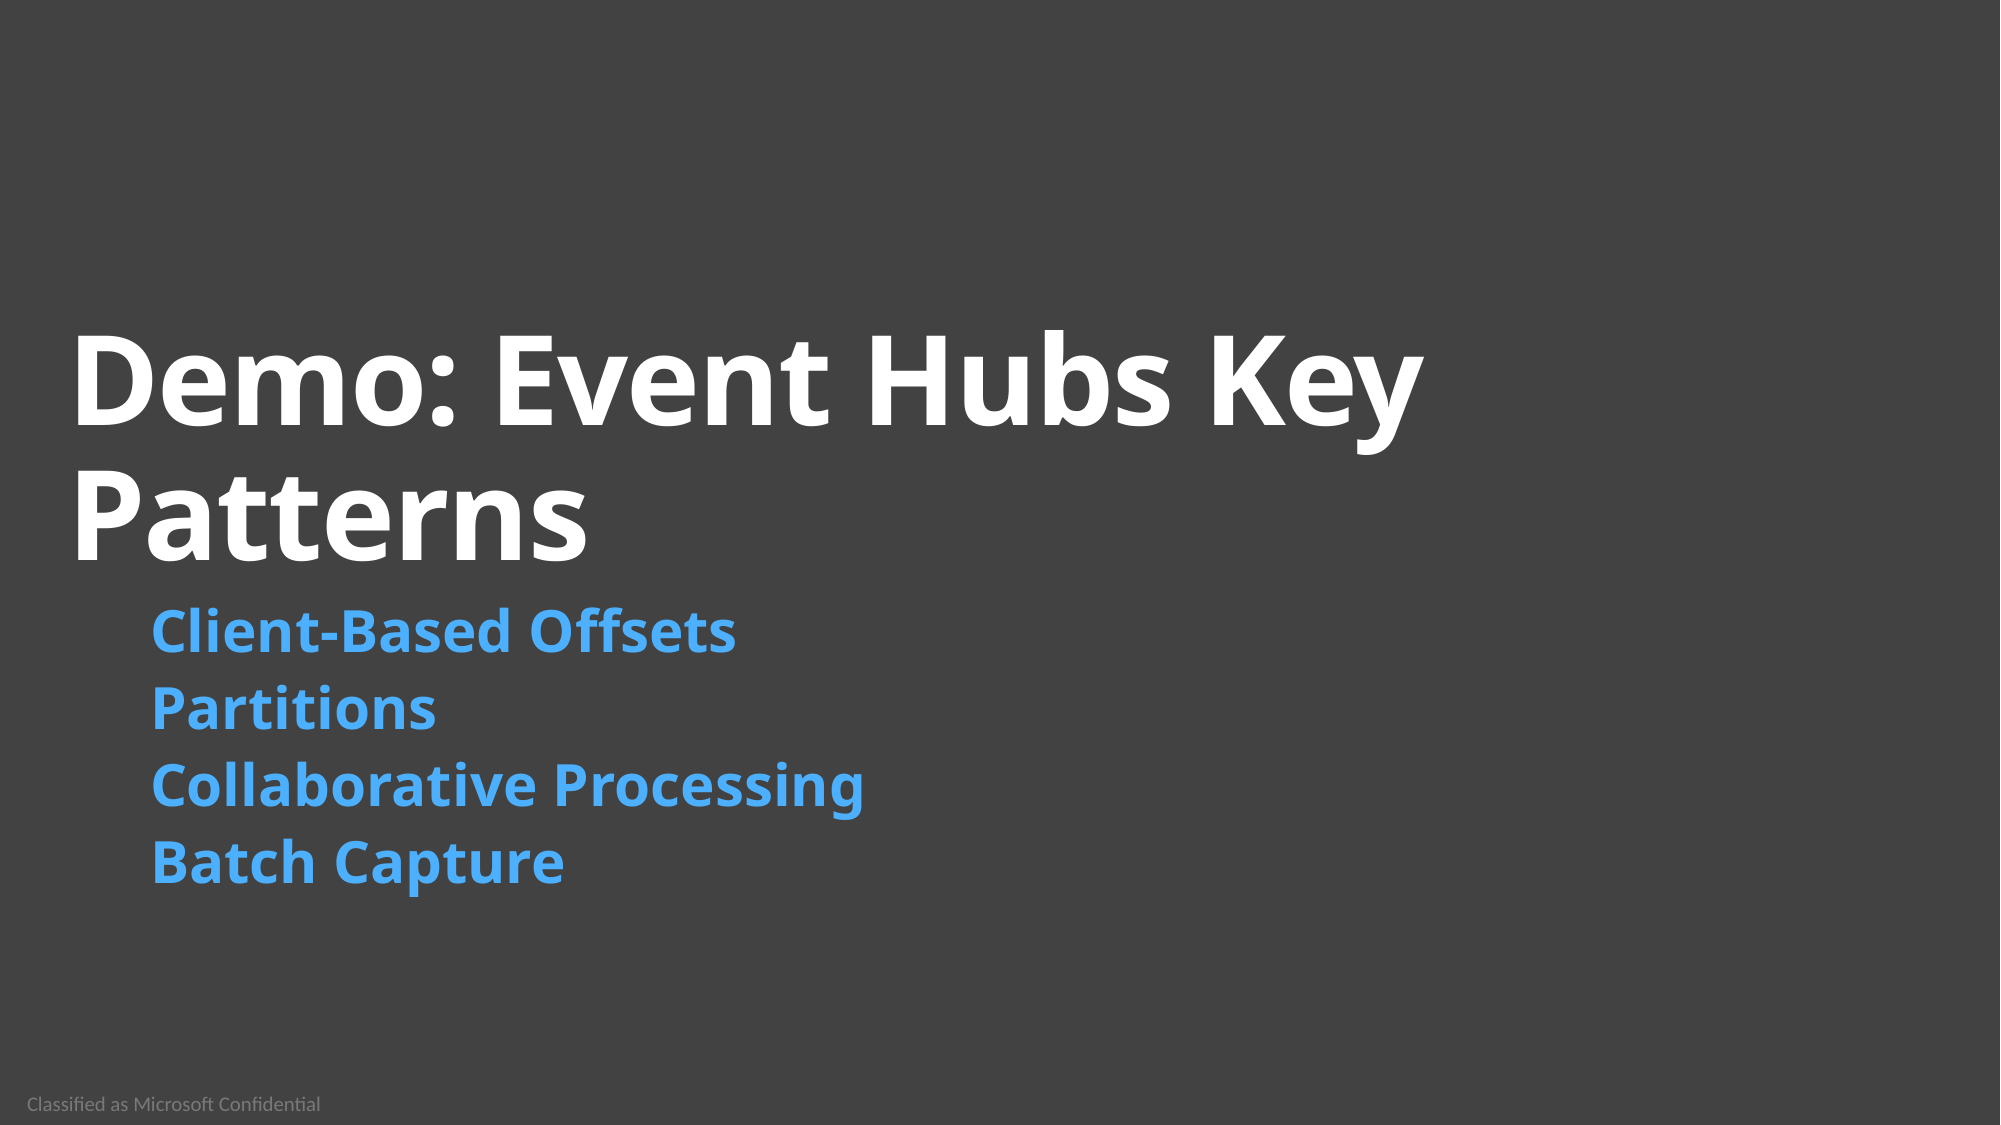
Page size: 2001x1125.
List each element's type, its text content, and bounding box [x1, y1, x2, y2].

list Client-Based Offsets Partitions Collaborative Processing Batch Capture [75, 587, 1807, 658]
title Demo: Event Hubs Key Patterns [67, 425, 1807, 588]
